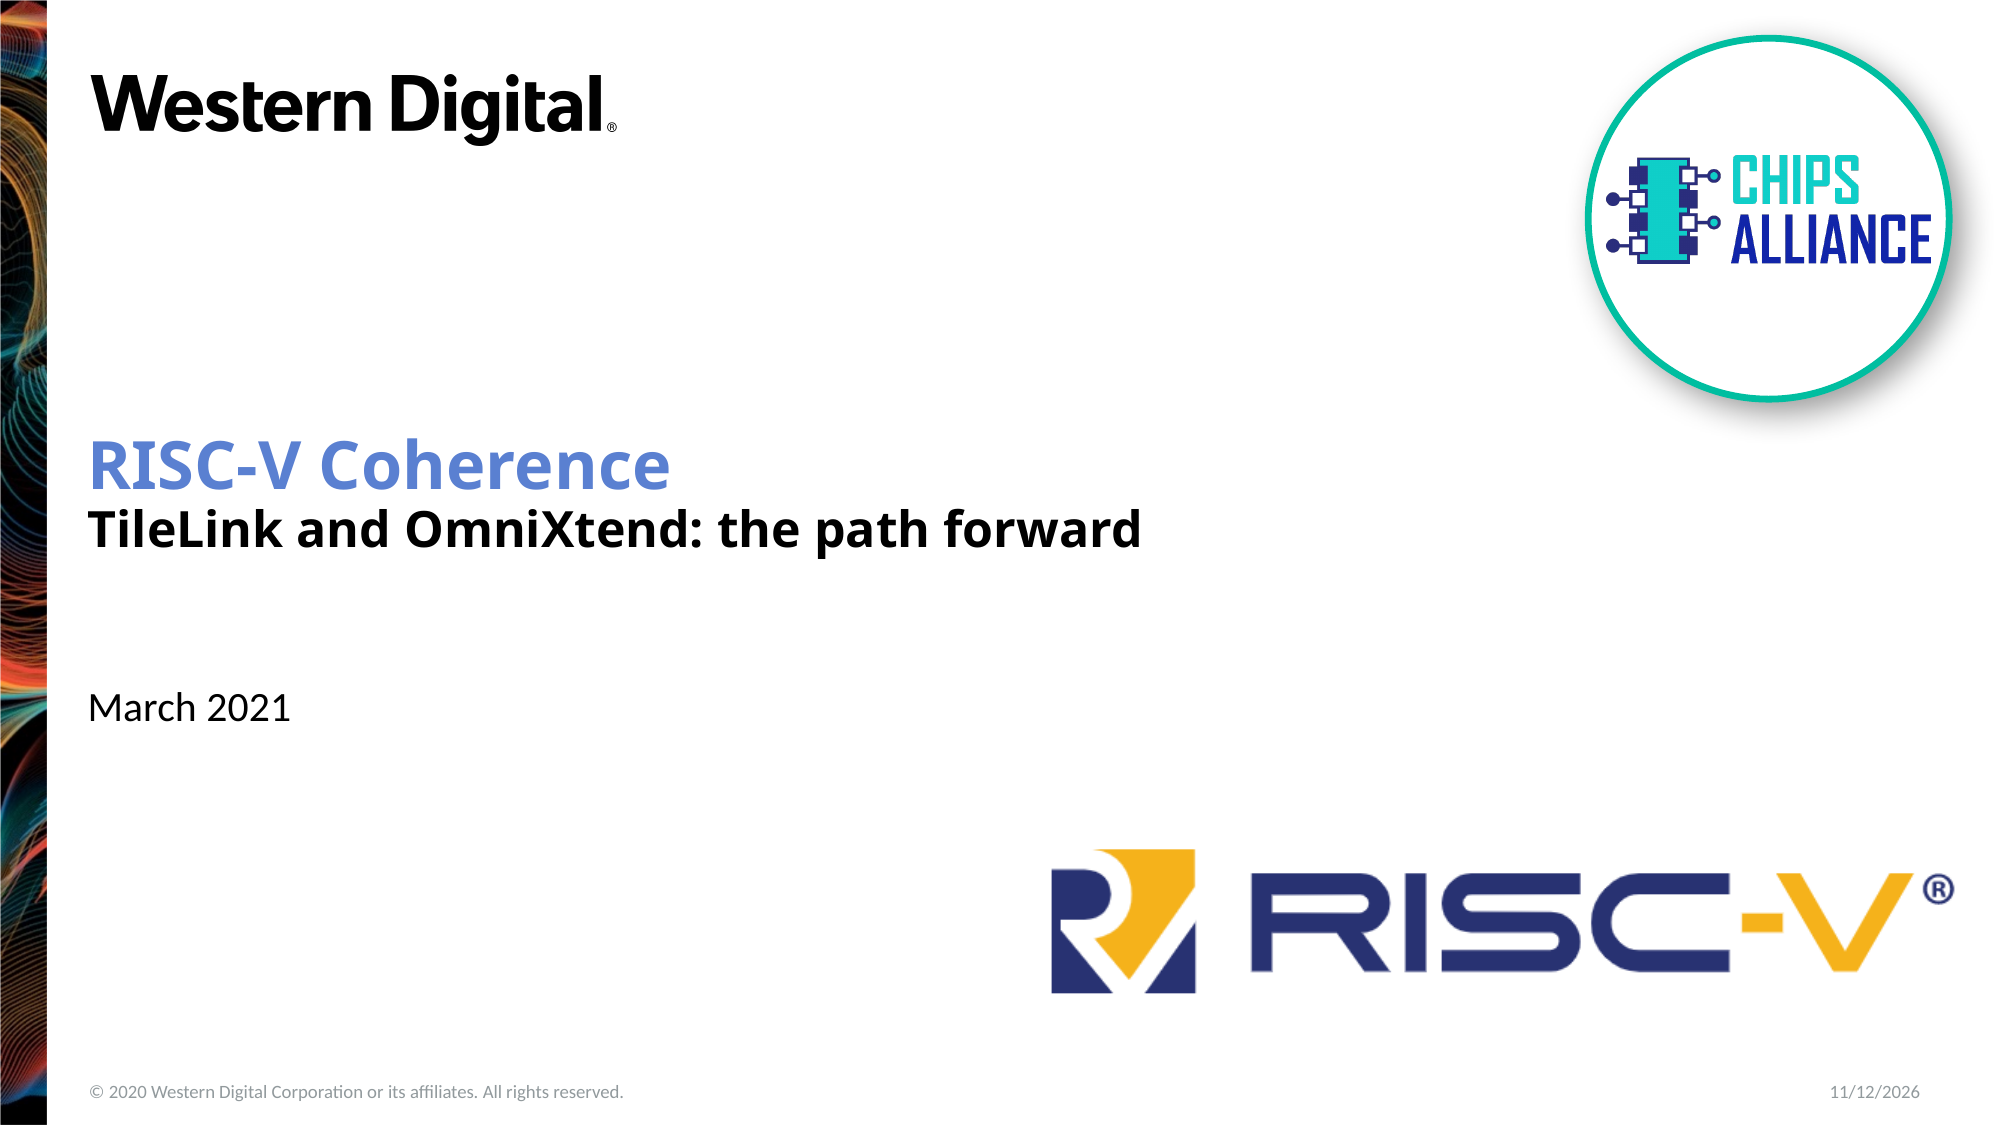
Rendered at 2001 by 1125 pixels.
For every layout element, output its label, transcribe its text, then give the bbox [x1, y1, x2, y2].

title RISC-V Coherence TileLink and OmniXtend: the path forward [87, 304, 1816, 559]
subtitle March 2021 [87, 675, 1769, 744]
picture [1028, 833, 1974, 1019]
picture [0, 0, 47, 1125]
picture [89, 74, 618, 146]
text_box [1588, 38, 1950, 400]
